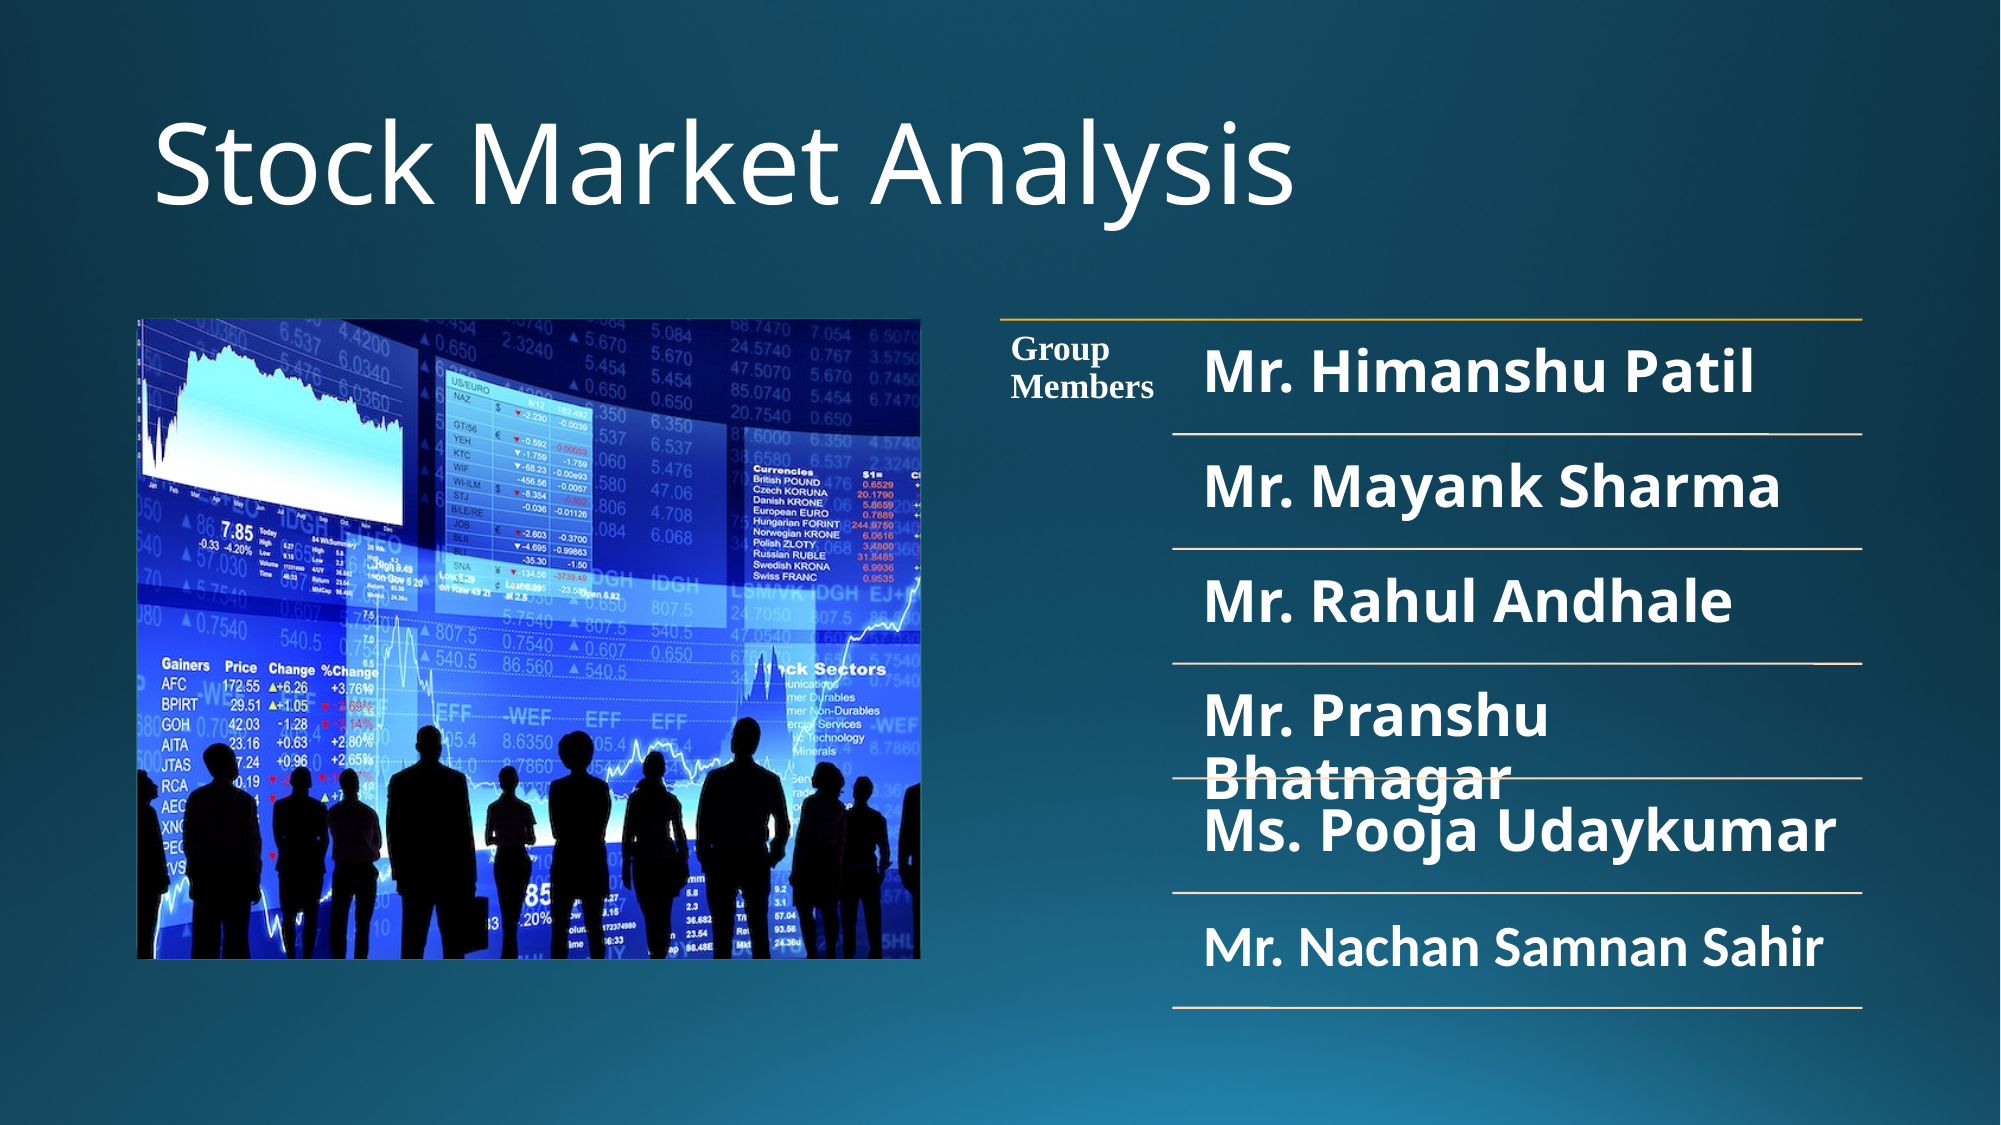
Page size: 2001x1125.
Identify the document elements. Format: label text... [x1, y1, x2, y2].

title Stock Market Analysis [137, 59, 1863, 278]
picture [0, 0, 2001, 1125]
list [999, 319, 1863, 1014]
